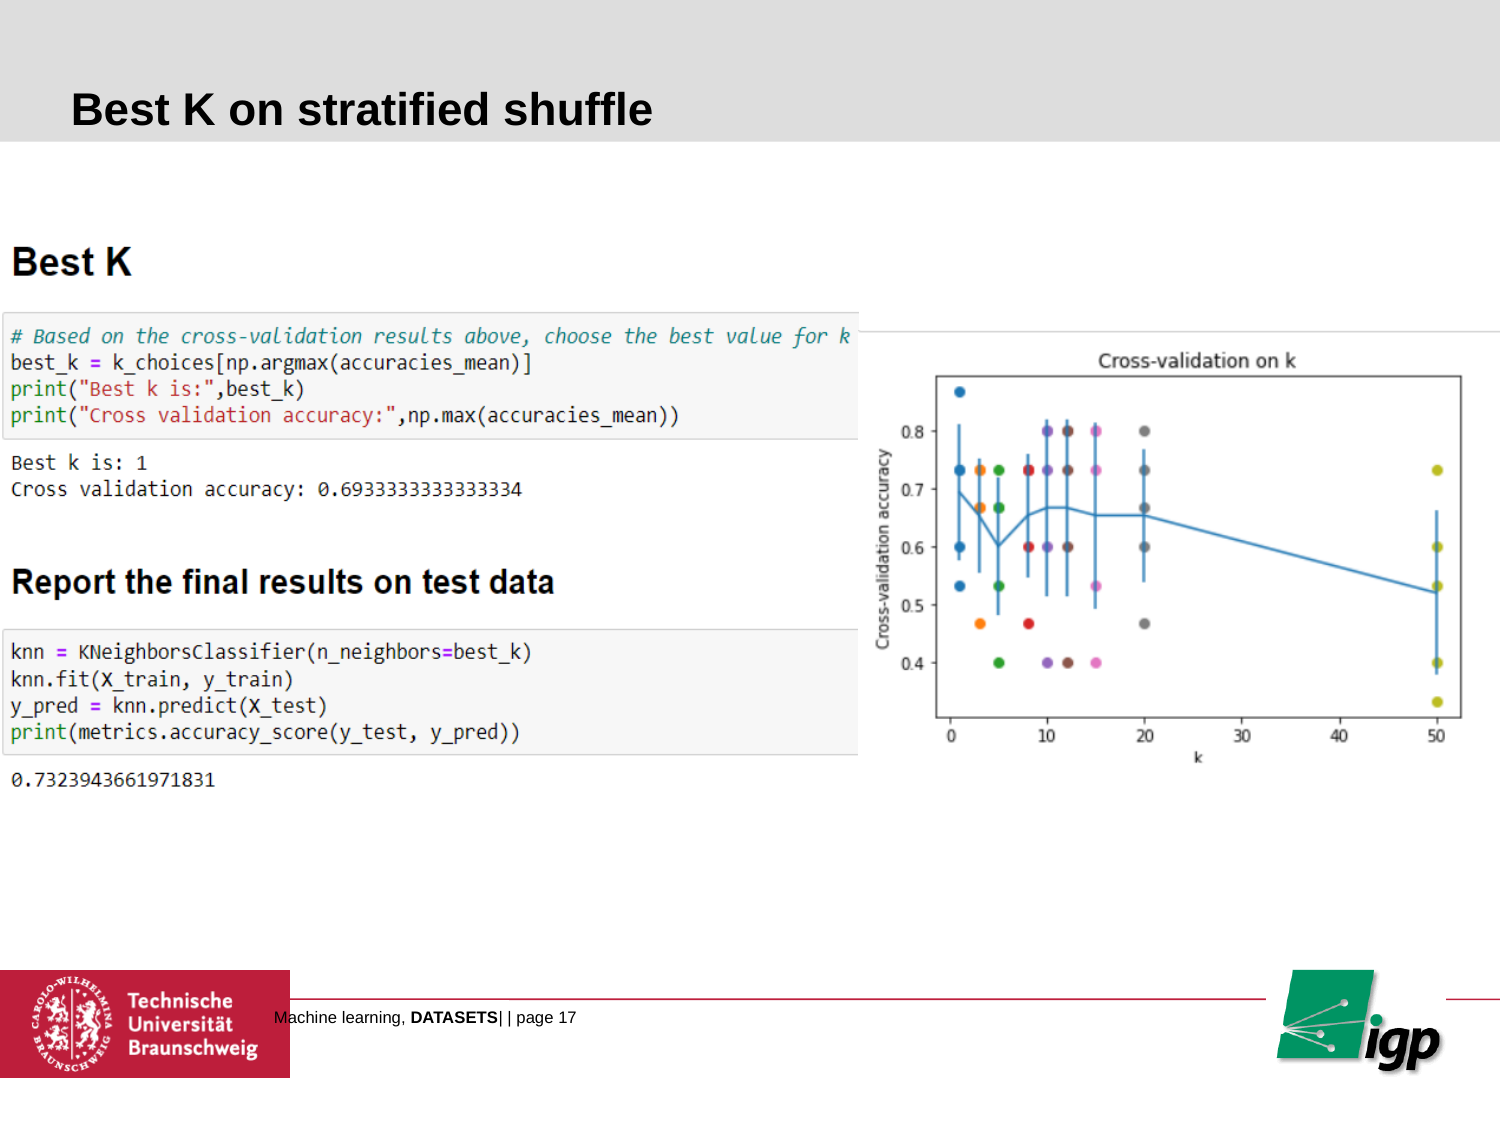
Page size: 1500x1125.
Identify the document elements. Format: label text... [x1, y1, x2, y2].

title Best K on stratified shuffle [70, 17, 1445, 135]
picture [1266, 960, 1446, 1078]
picture [0, 970, 290, 1078]
picture [0, 237, 1500, 798]
